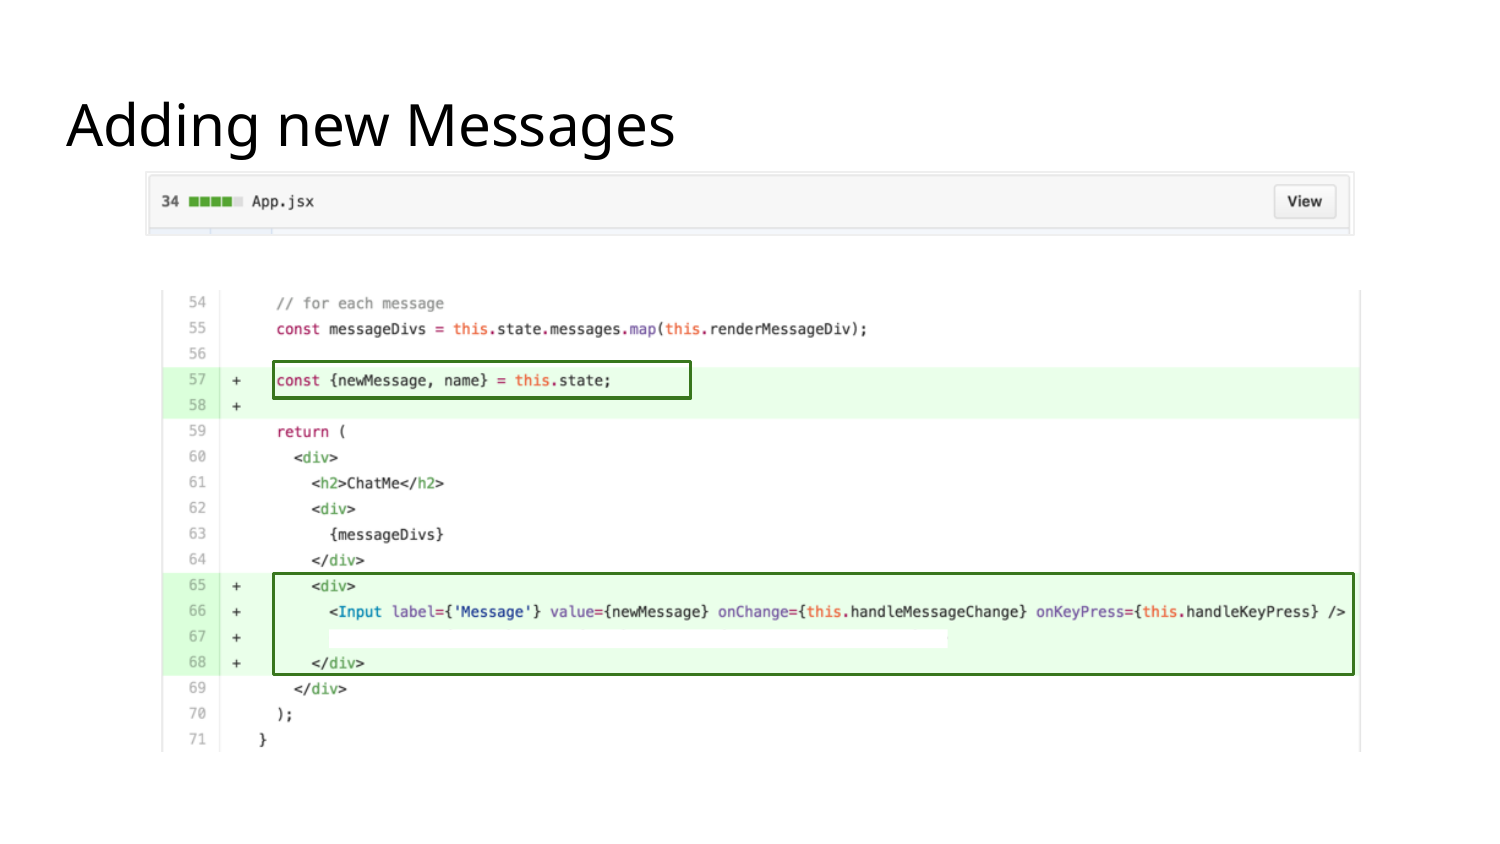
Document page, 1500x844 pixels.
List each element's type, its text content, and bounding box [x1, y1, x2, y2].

picture [146, 172, 1354, 235]
title Adding new Messages [51, 72, 1449, 167]
picture [158, 289, 1366, 752]
